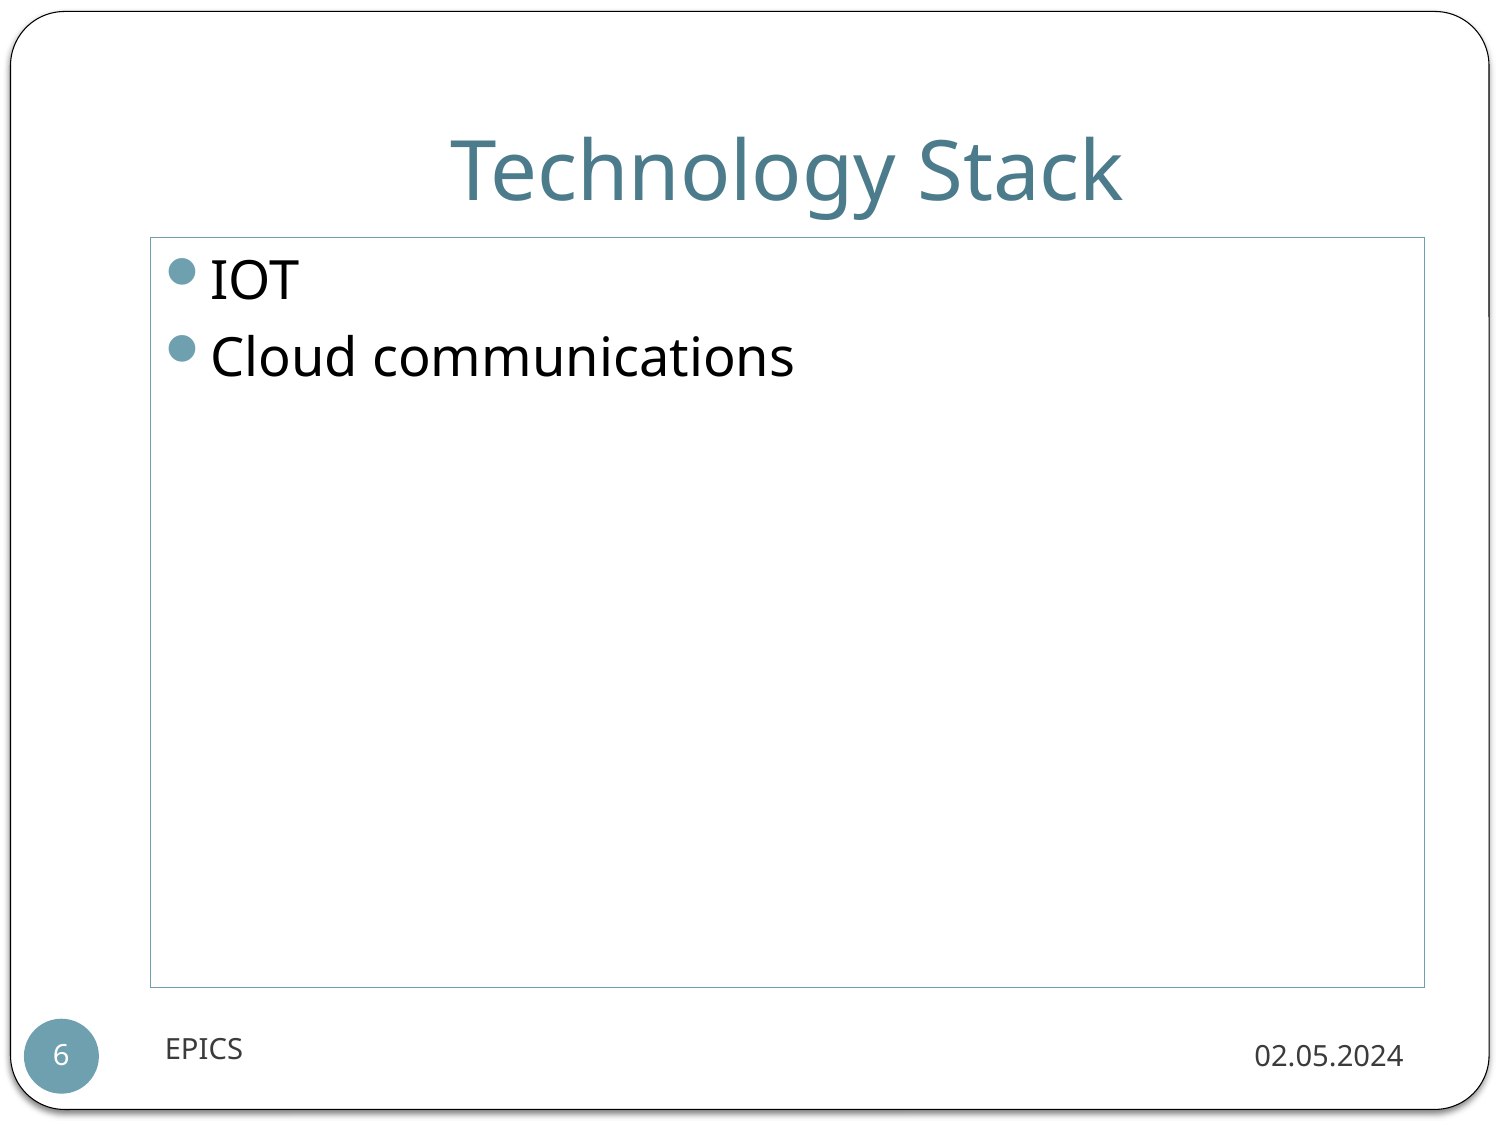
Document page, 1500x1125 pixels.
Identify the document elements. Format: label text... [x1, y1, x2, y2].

footer EPICS [150, 1012, 800, 1088]
list IOT Cloud communications [150, 237, 1425, 988]
slide_number 6 [23, 1018, 99, 1094]
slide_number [1012, 1015, 1419, 1094]
title Technology Stack [150, 45, 1425, 233]
